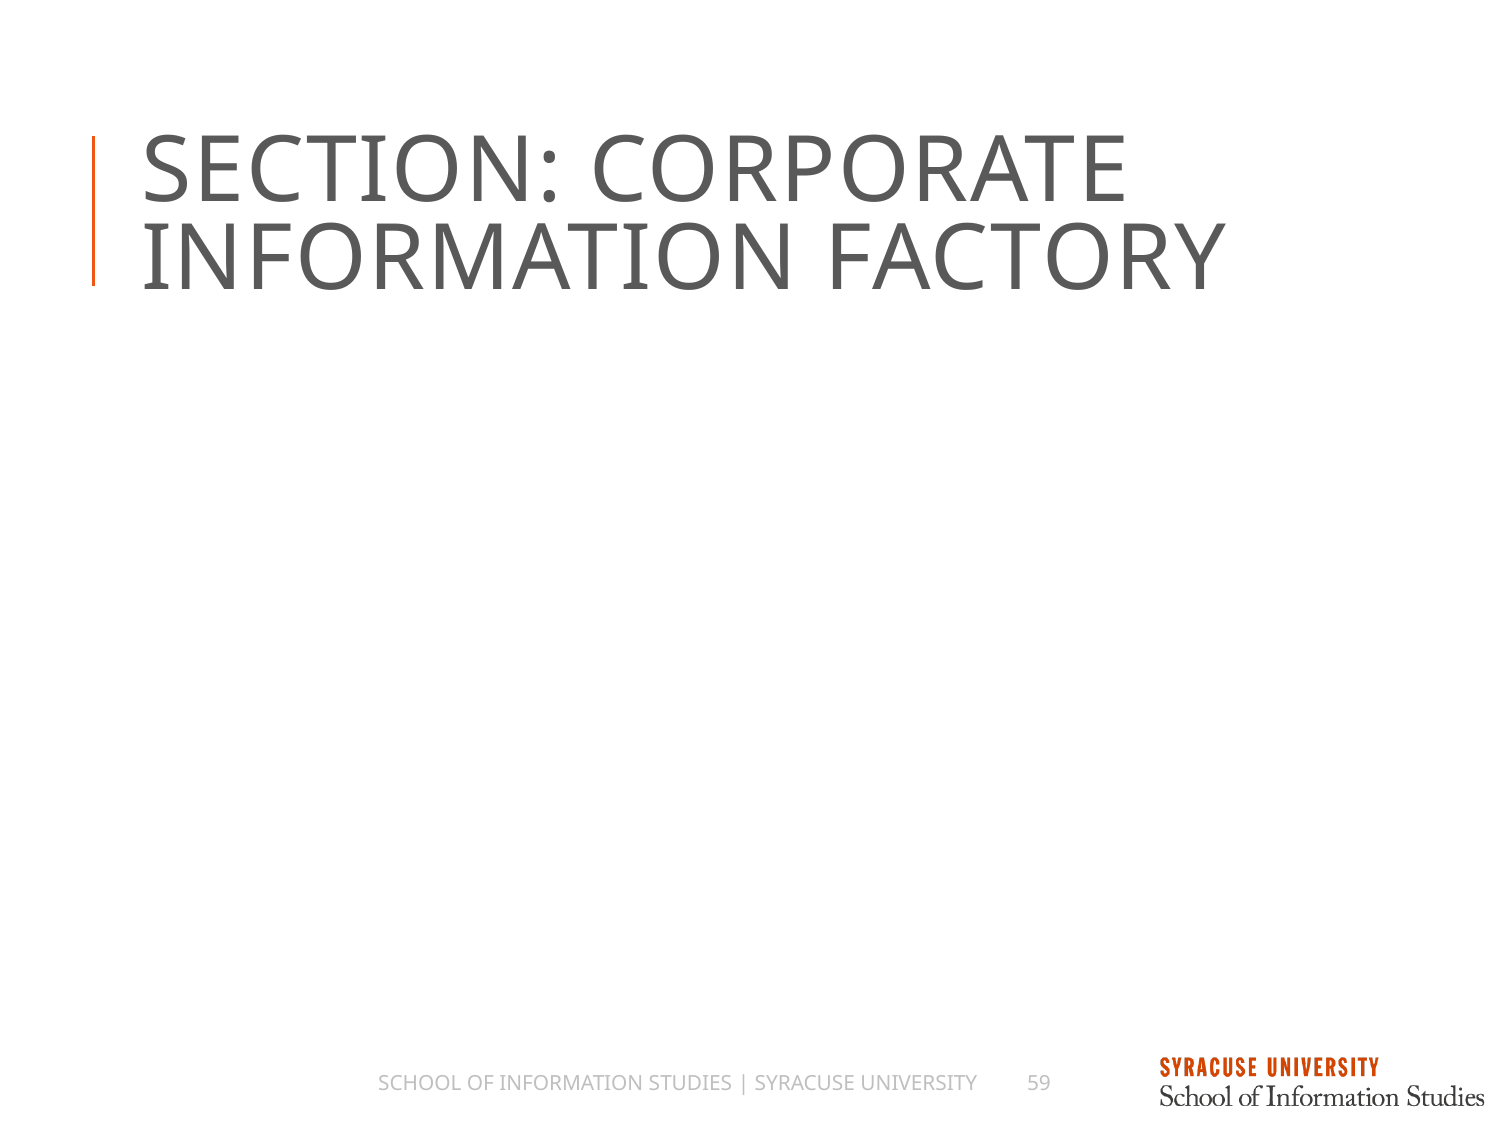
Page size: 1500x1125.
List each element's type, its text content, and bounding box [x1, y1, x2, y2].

slide_number 59 [1012, 1061, 1149, 1107]
picture [1141, 1038, 1500, 1125]
title Section: Corporate Information Factory [126, 96, 1322, 342]
footer School of Information Studies | Syracuse University [283, 1061, 993, 1106]
